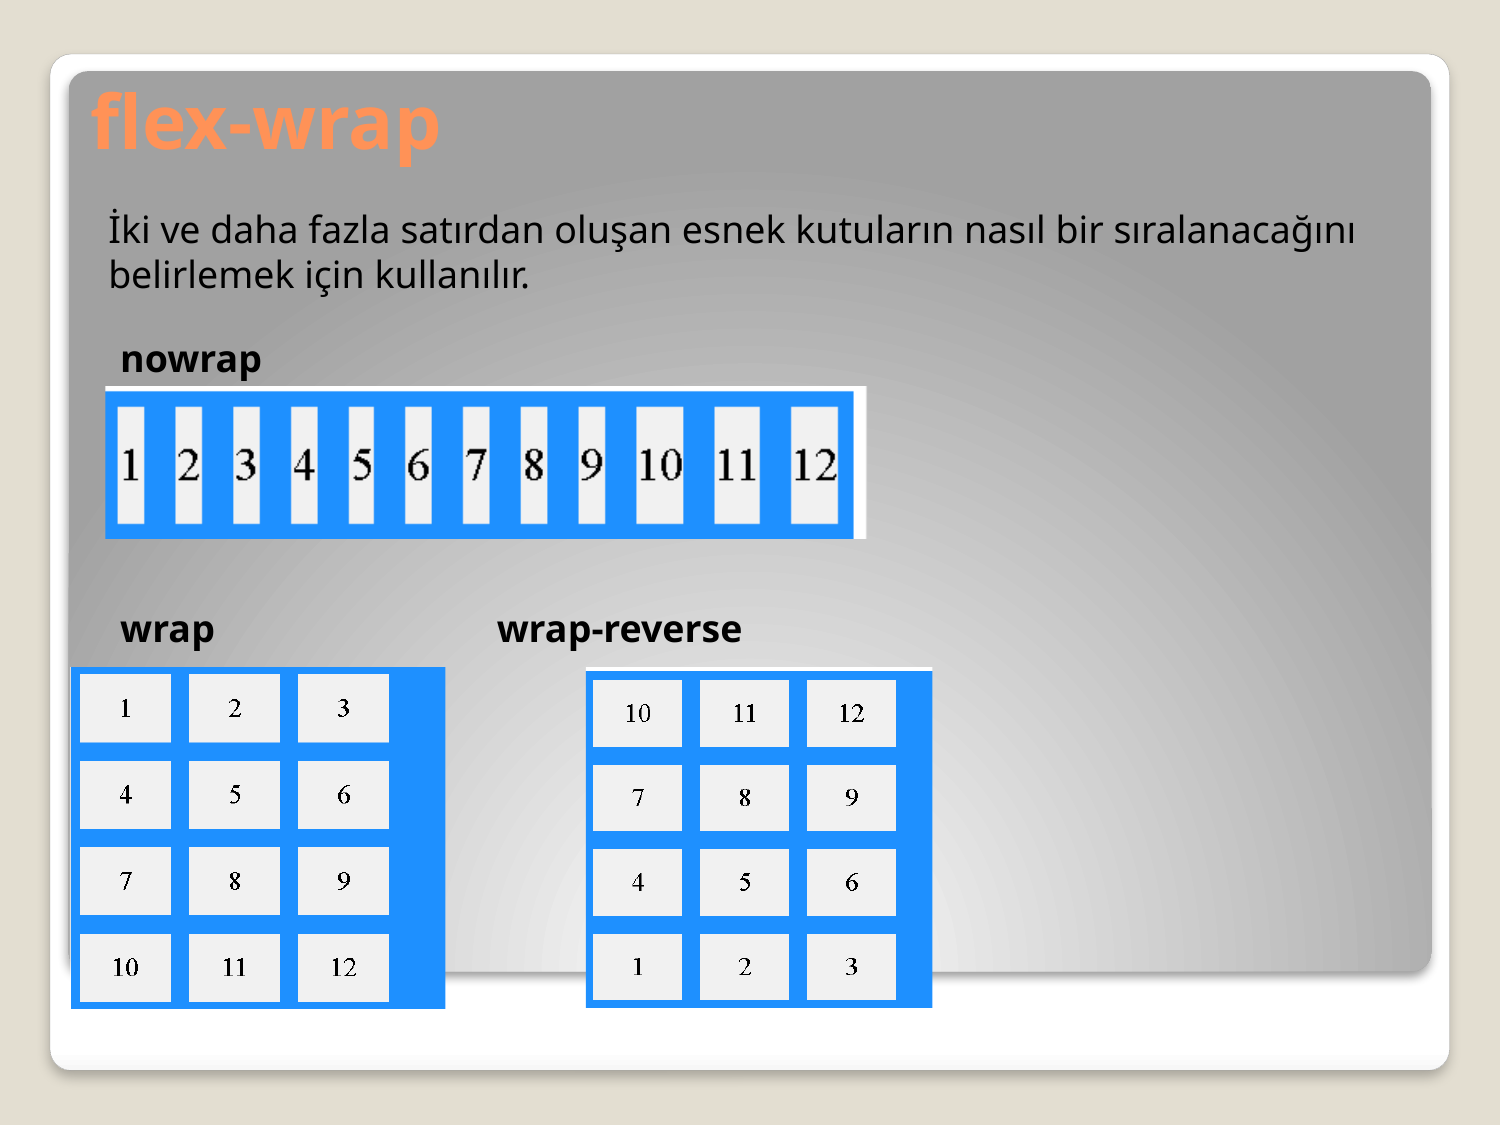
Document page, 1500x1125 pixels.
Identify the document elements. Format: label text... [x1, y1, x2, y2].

picture [105, 386, 868, 540]
picture [70, 667, 446, 1010]
title flex-wrap [75, 0, 1418, 173]
text_box nowrap wrap wrap-reverse [105, 328, 1407, 658]
picture [585, 667, 933, 1009]
text_box İki ve daha fazla satırdan oluşan esnek kutuların nasıl bir sıralanacağını belirlemek için kullanılır. [93, 199, 1418, 304]
